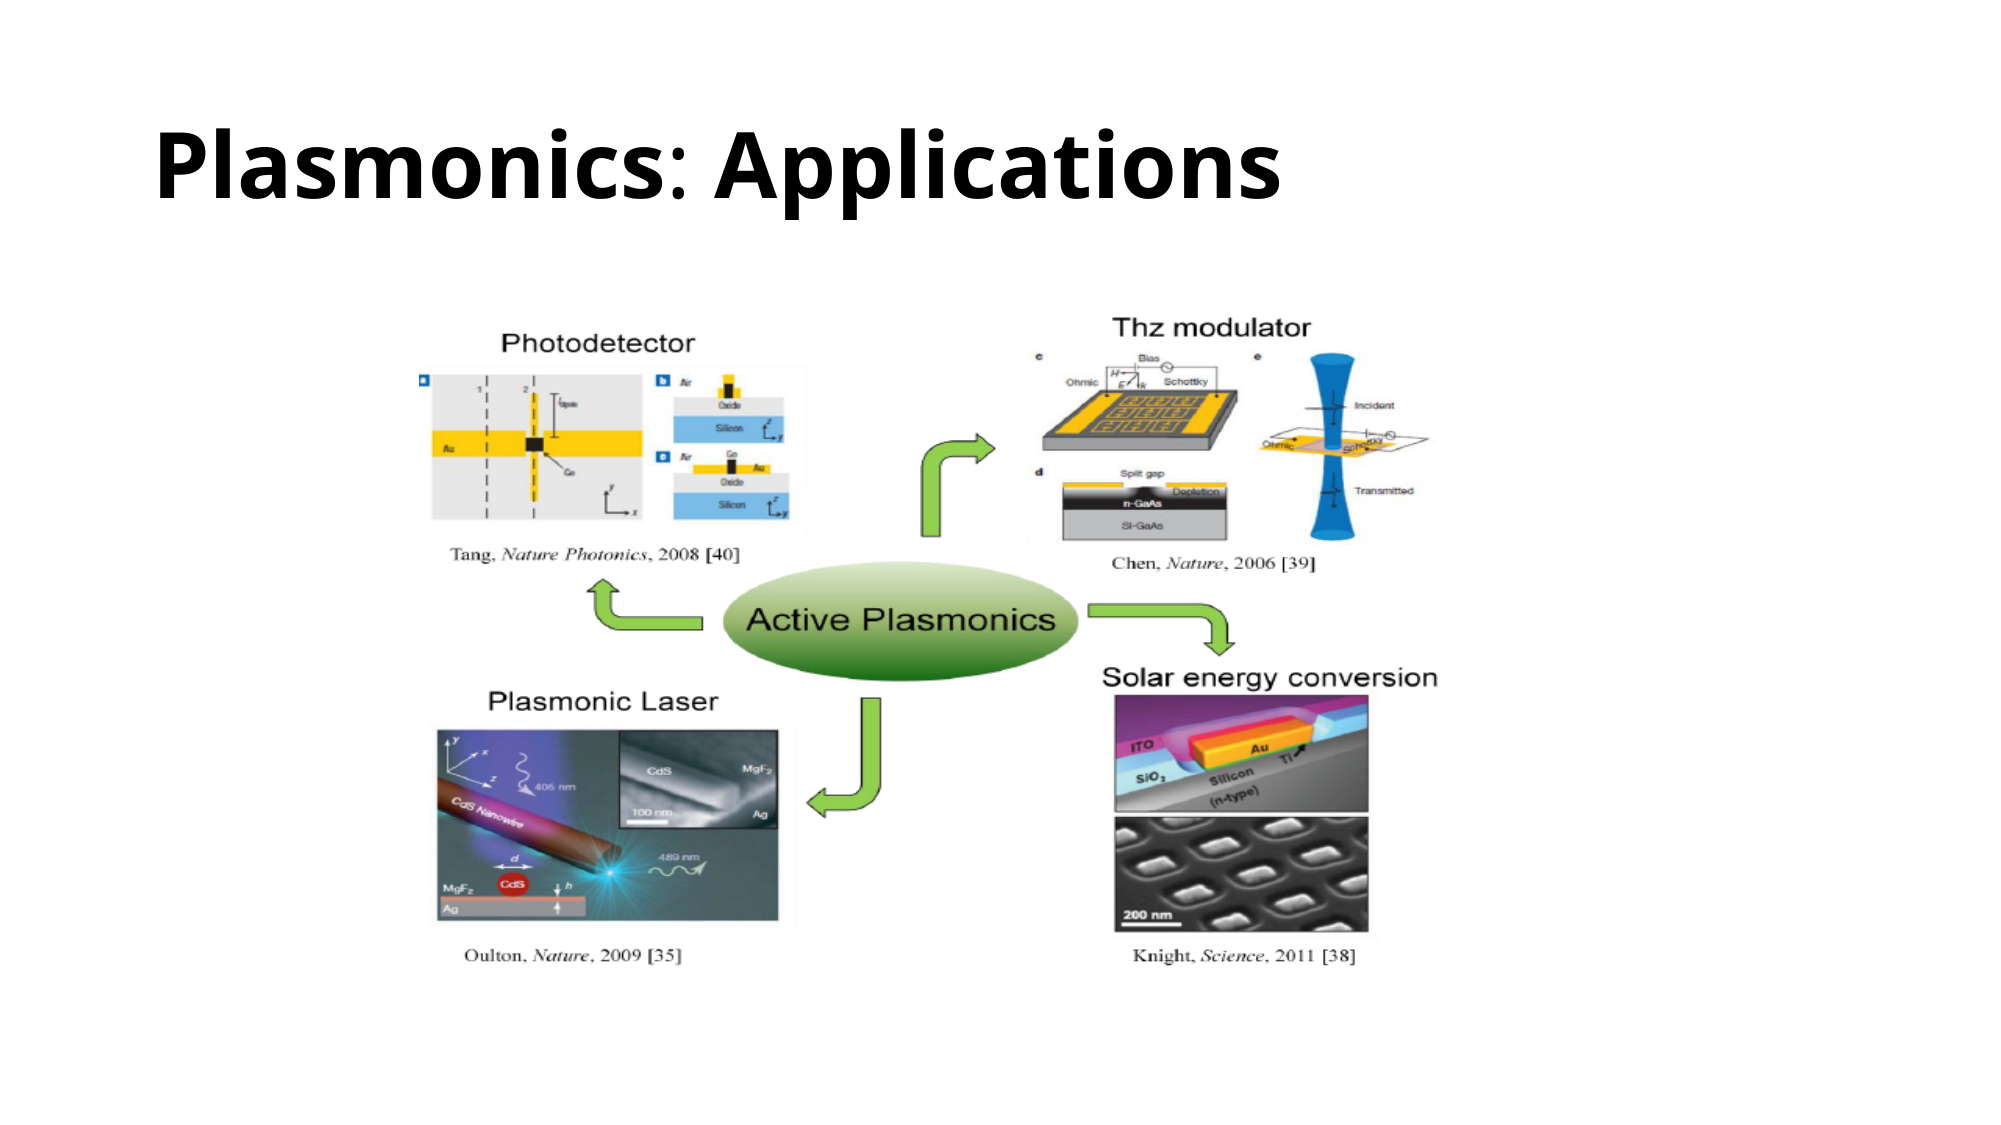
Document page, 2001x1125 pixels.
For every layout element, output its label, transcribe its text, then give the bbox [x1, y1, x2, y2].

picture [419, 317, 1444, 968]
title Plasmonics: Applications [137, 59, 1863, 278]
